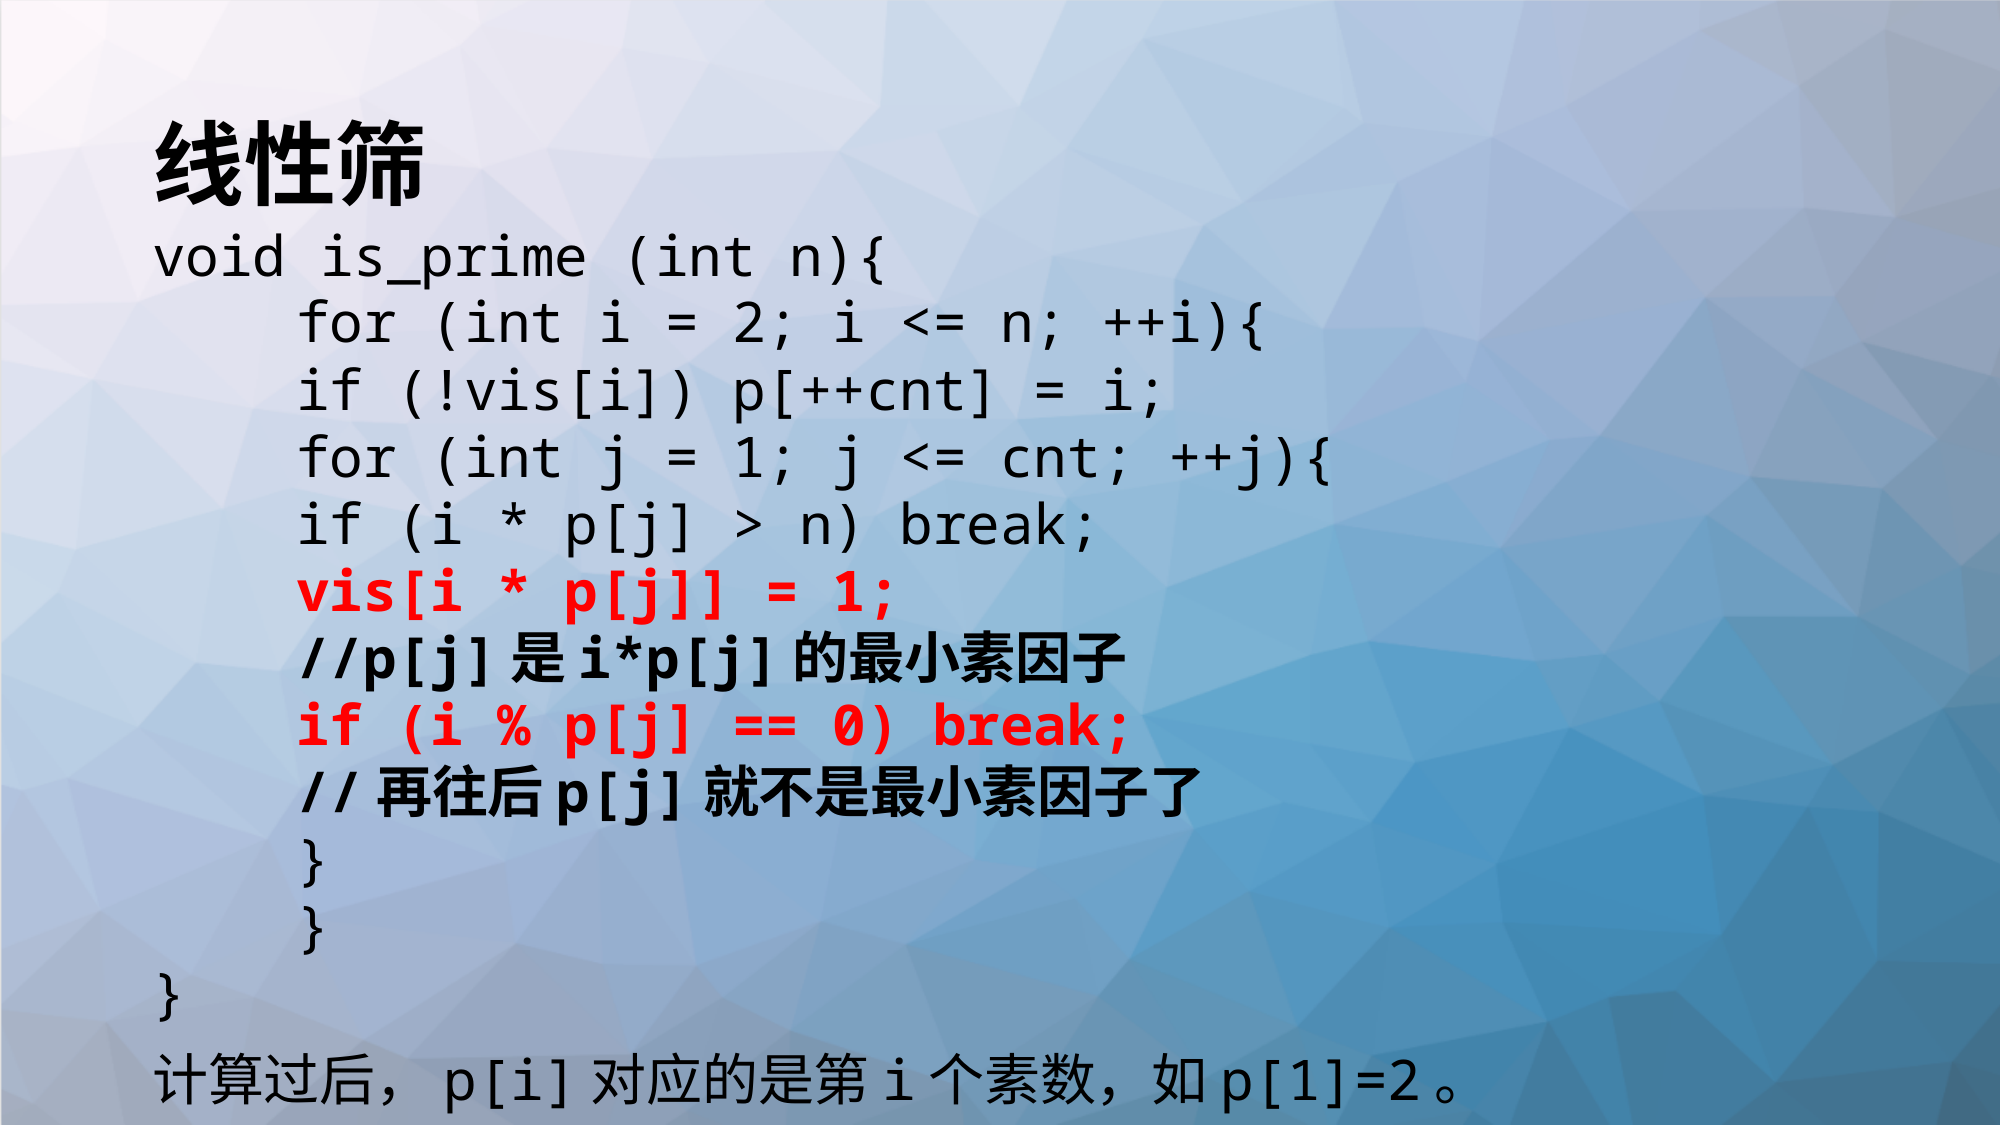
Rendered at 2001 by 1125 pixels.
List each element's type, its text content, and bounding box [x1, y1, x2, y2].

list void is_prime (int n){ for (int i = 2; i <= n; ++i){ if (!vis[i]) p[++cnt] = i; for (int j = 1; j <= cnt; ++j){ if (i * p[j] > n) break; vis[i * p[j]] = 1; //p[j]是i*p[j]的最小素因子 if (i % p[j] == 0) break; //再往后p[j]就不是最小素因子了 } } } 计算过后，p[i]对应的是第i个素数，如p[1]=2。 [137, 212, 1876, 1125]
title 线性筛 [137, 59, 1863, 212]
